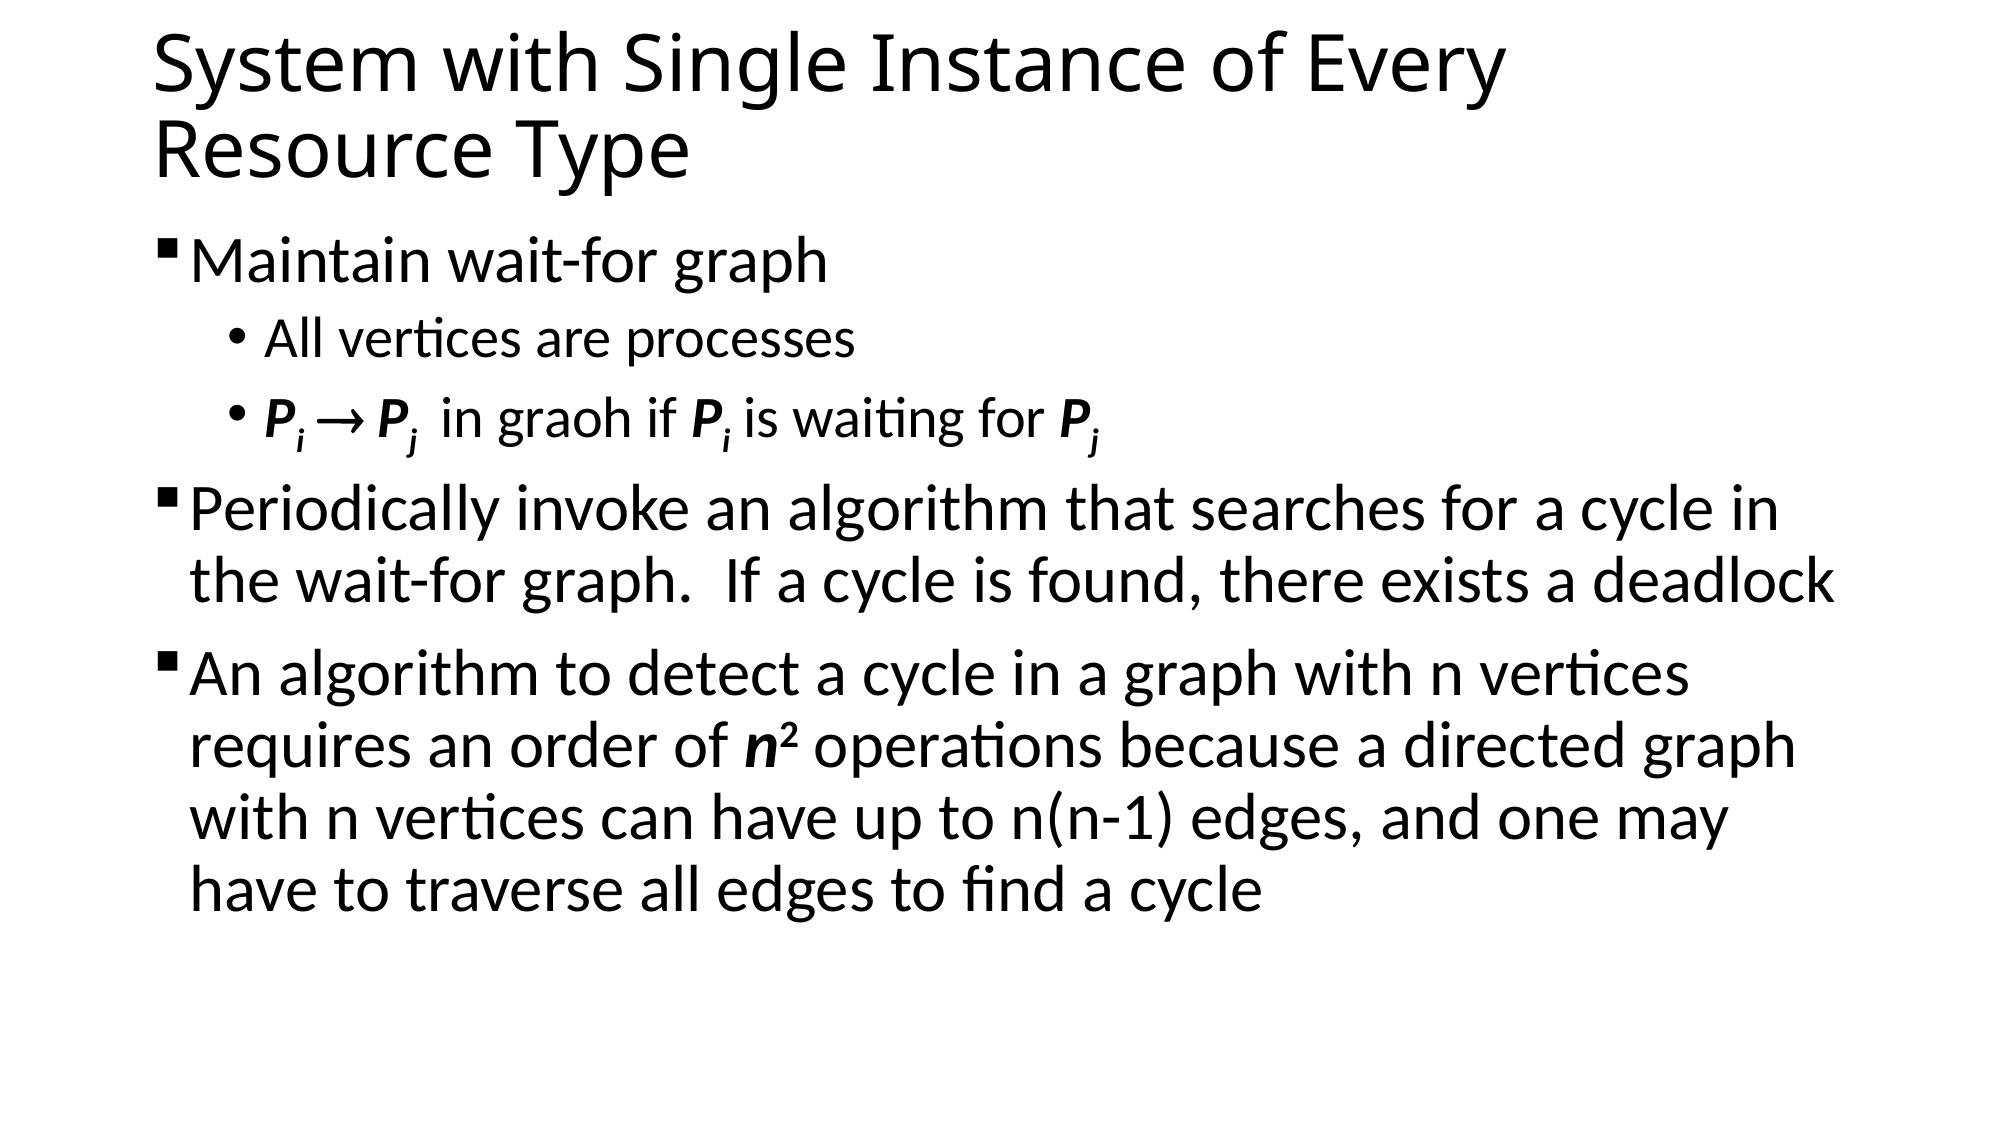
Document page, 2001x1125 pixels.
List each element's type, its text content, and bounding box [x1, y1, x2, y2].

title System with Single Instance of Every Resource Type [137, 0, 1863, 217]
list Maintain wait-for graph All vertices are processes Pi  Pj in graoh if Pi is waiting for Pj Periodically invoke an algorithm that searches for a cycle in the wait-for graph. If a cycle is found, there exists a deadlock An algorithm to detect a cycle in a graph with n vertices requires an order of n2 operations because a directed graph with n vertices can have up to n(n-1) edges, and one may have to traverse all edges to find a cycle [137, 217, 1863, 1014]
